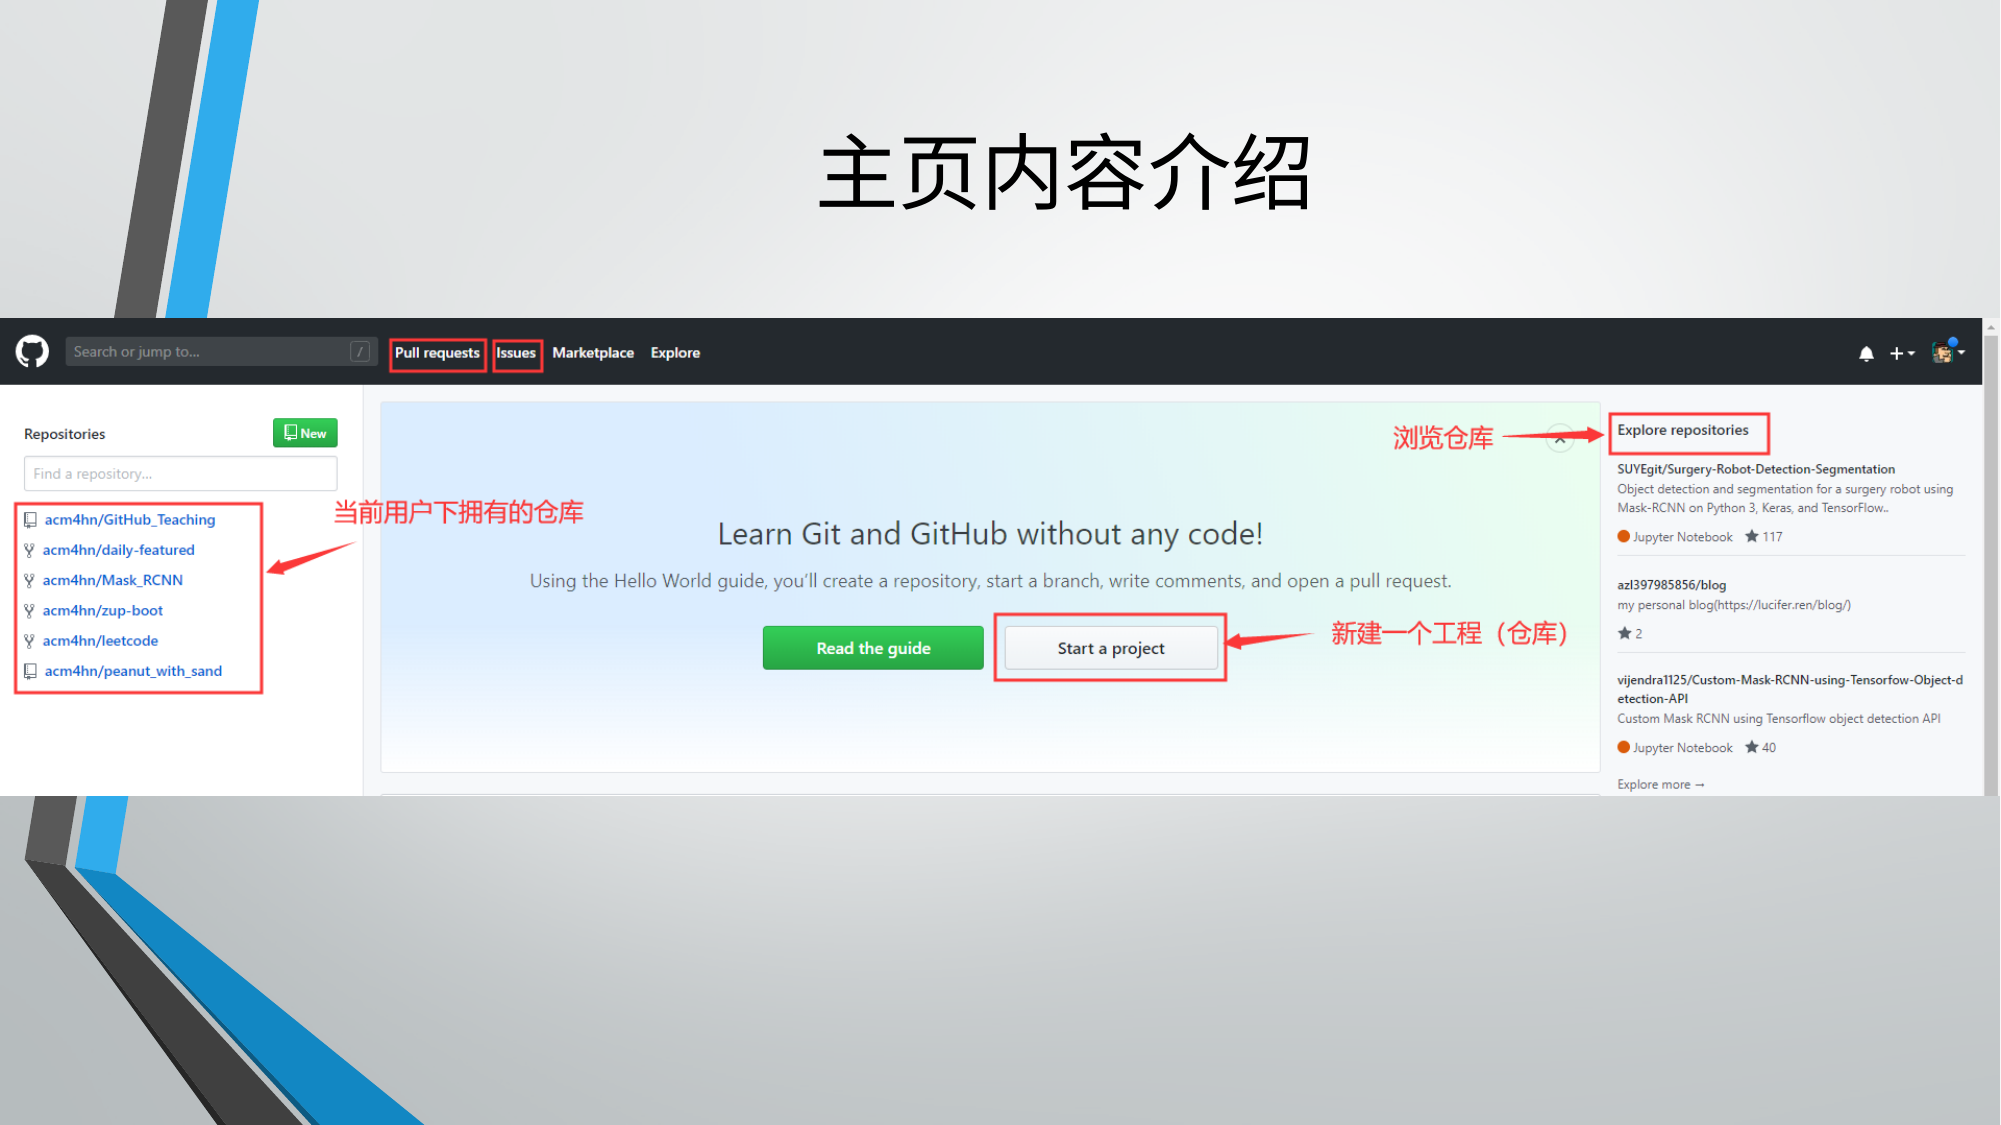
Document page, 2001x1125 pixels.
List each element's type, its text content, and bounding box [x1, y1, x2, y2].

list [0, 318, 2000, 797]
title 主页内容介绍 [243, 112, 1887, 229]
